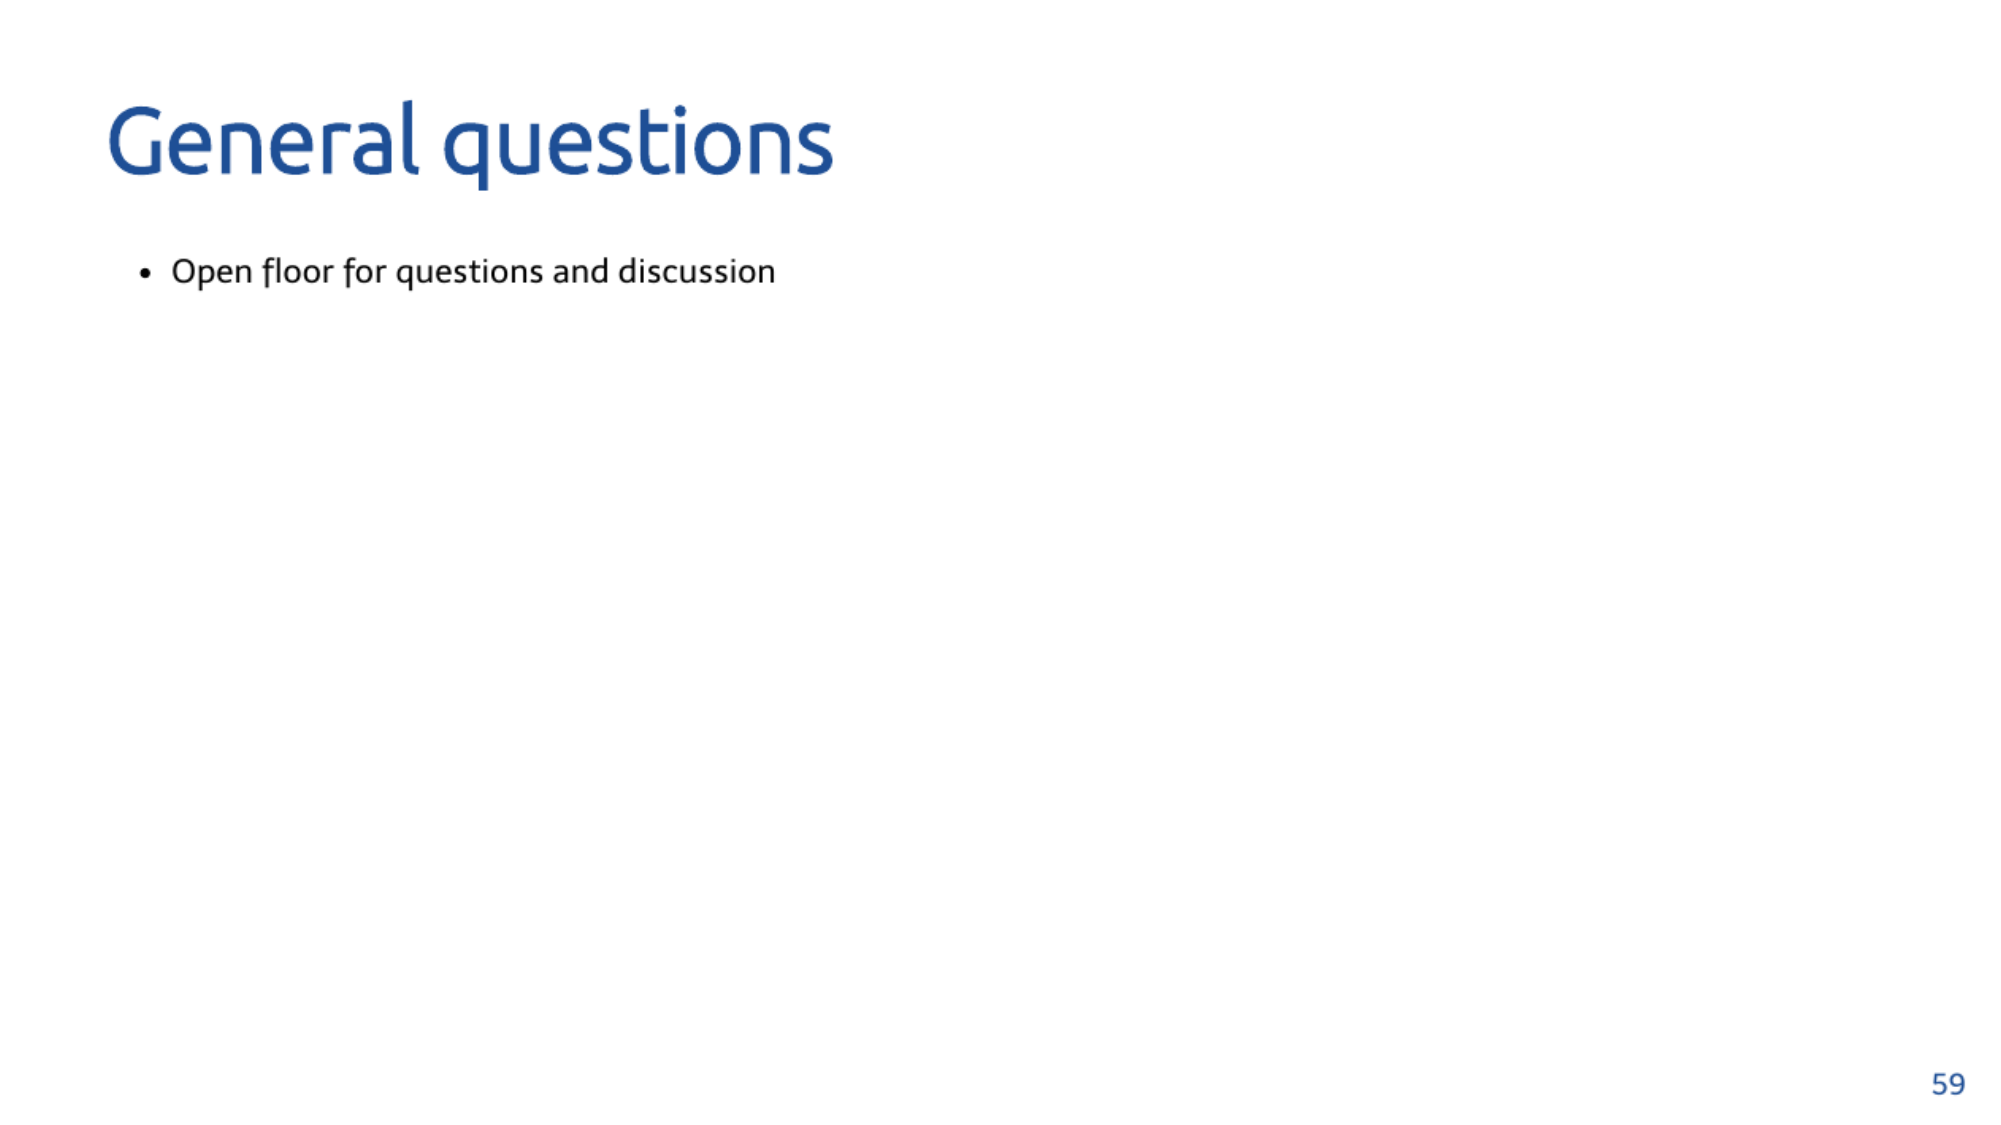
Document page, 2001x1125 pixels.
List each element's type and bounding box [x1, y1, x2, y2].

list [0, 0, 2000, 1125]
